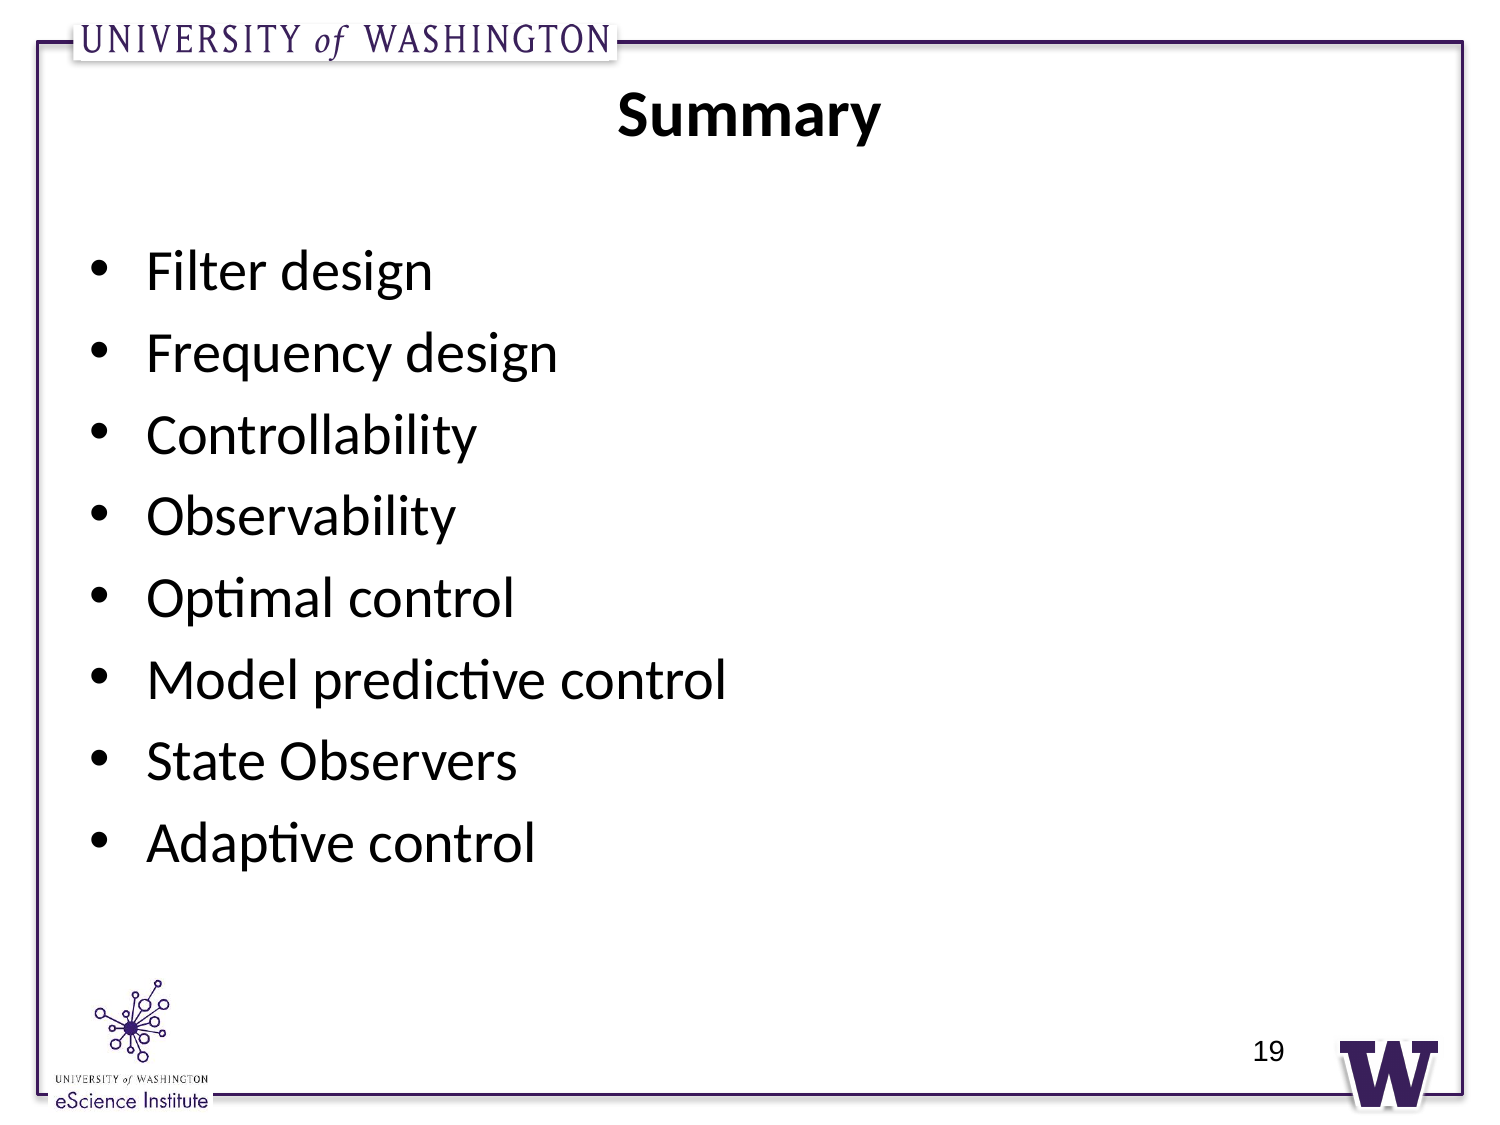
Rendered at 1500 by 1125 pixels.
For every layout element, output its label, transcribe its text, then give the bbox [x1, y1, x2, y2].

picture [81, 24, 609, 61]
picture [1340, 1041, 1438, 1107]
list Filter design Frequency design Controllability Observability Optimal control Model predictive control State Observers Adaptive control [75, 224, 1425, 975]
title Summary [75, 62, 1425, 200]
slide_number 19 [1237, 1025, 1325, 1085]
picture [48, 978, 213, 1113]
